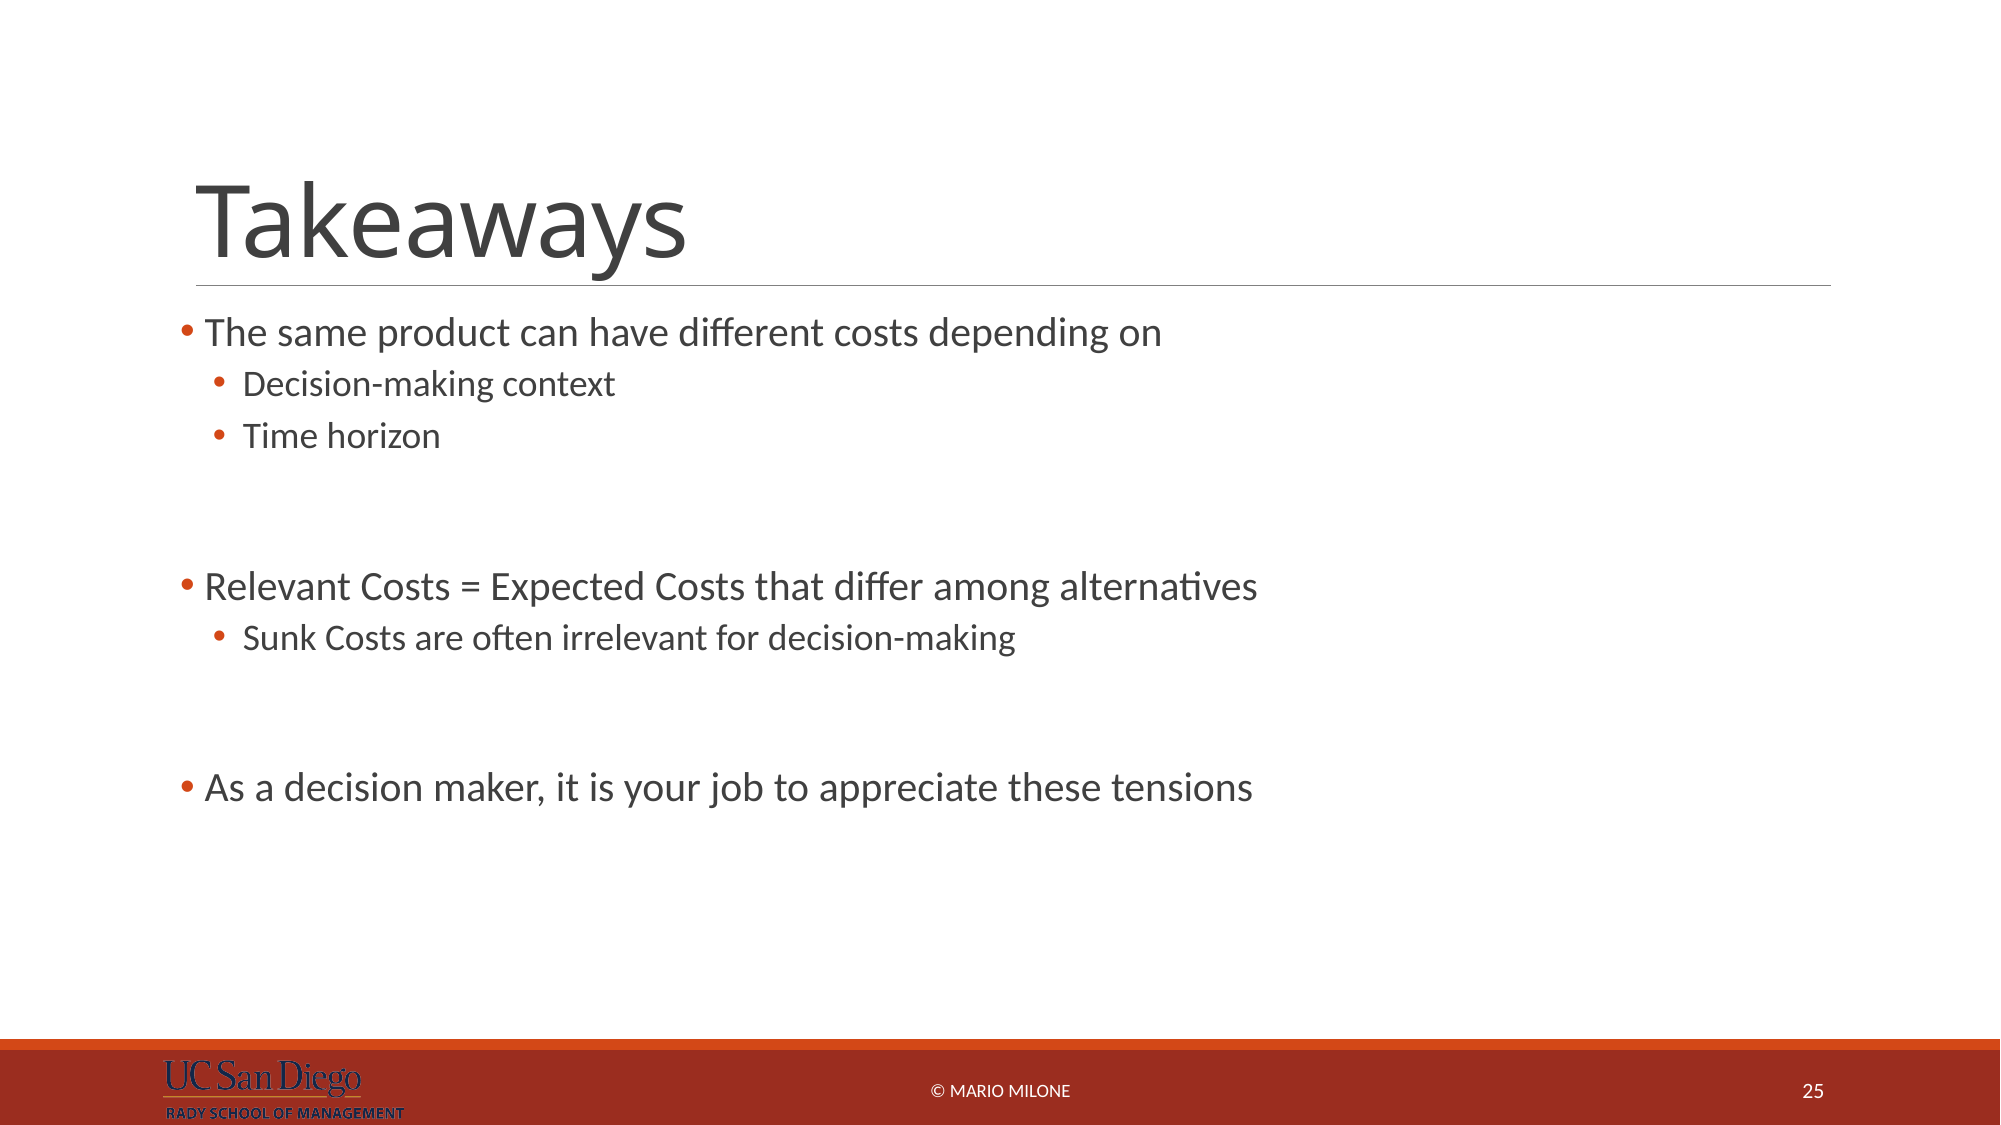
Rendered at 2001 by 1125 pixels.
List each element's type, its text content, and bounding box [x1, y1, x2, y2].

picture [160, 1056, 407, 1123]
list The same product can have different costs depending on Decision-making context Time horizon Relevant Costs = Expected Costs that differ among alternatives Sunk Costs are often irrelevant for decision-making As a decision maker, it is your job to appreciate these tensions [180, 302, 1830, 963]
footer © Mario Milone [604, 1059, 1396, 1120]
title Takeaways [180, 47, 1830, 285]
slide_number 25 [1624, 1059, 1840, 1120]
